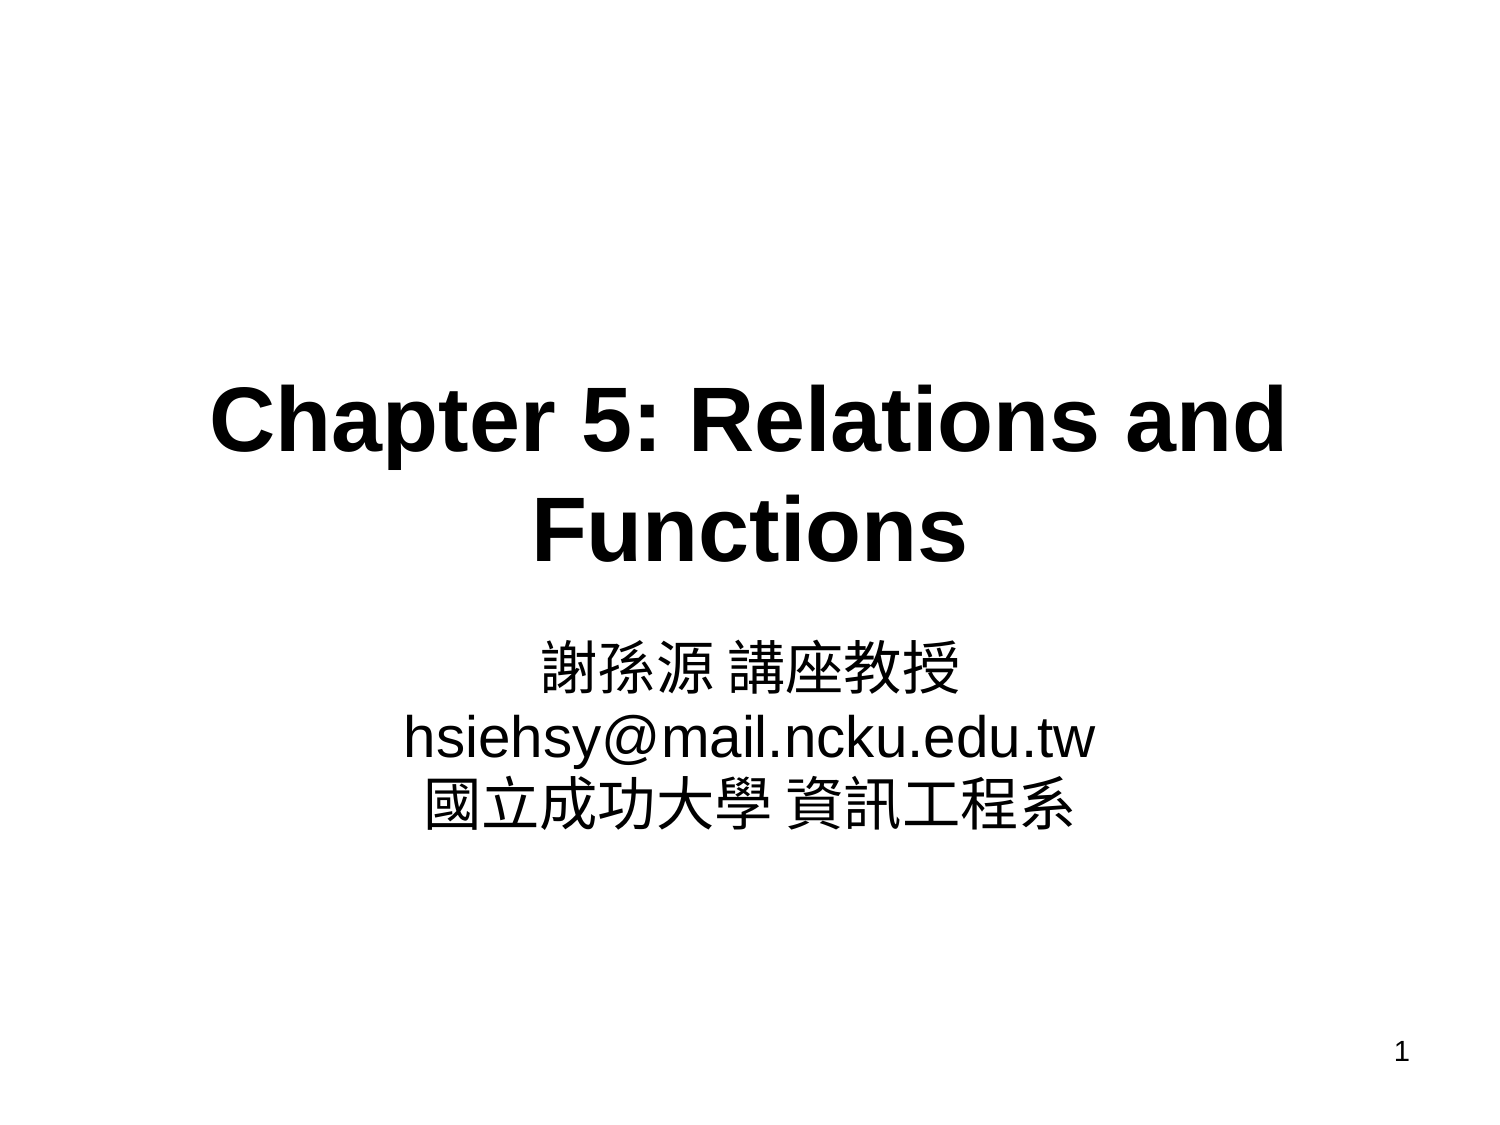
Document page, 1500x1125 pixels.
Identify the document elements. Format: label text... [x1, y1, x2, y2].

title Chapter 5: Relations and Functions [112, 349, 1388, 591]
slide_number 1 [1074, 1024, 1425, 1103]
subtitle 謝孫源 講座教授 hsiehsy@mail.ncku.edu.tw 國立成功大學 資訊工程系 [225, 637, 1275, 925]
